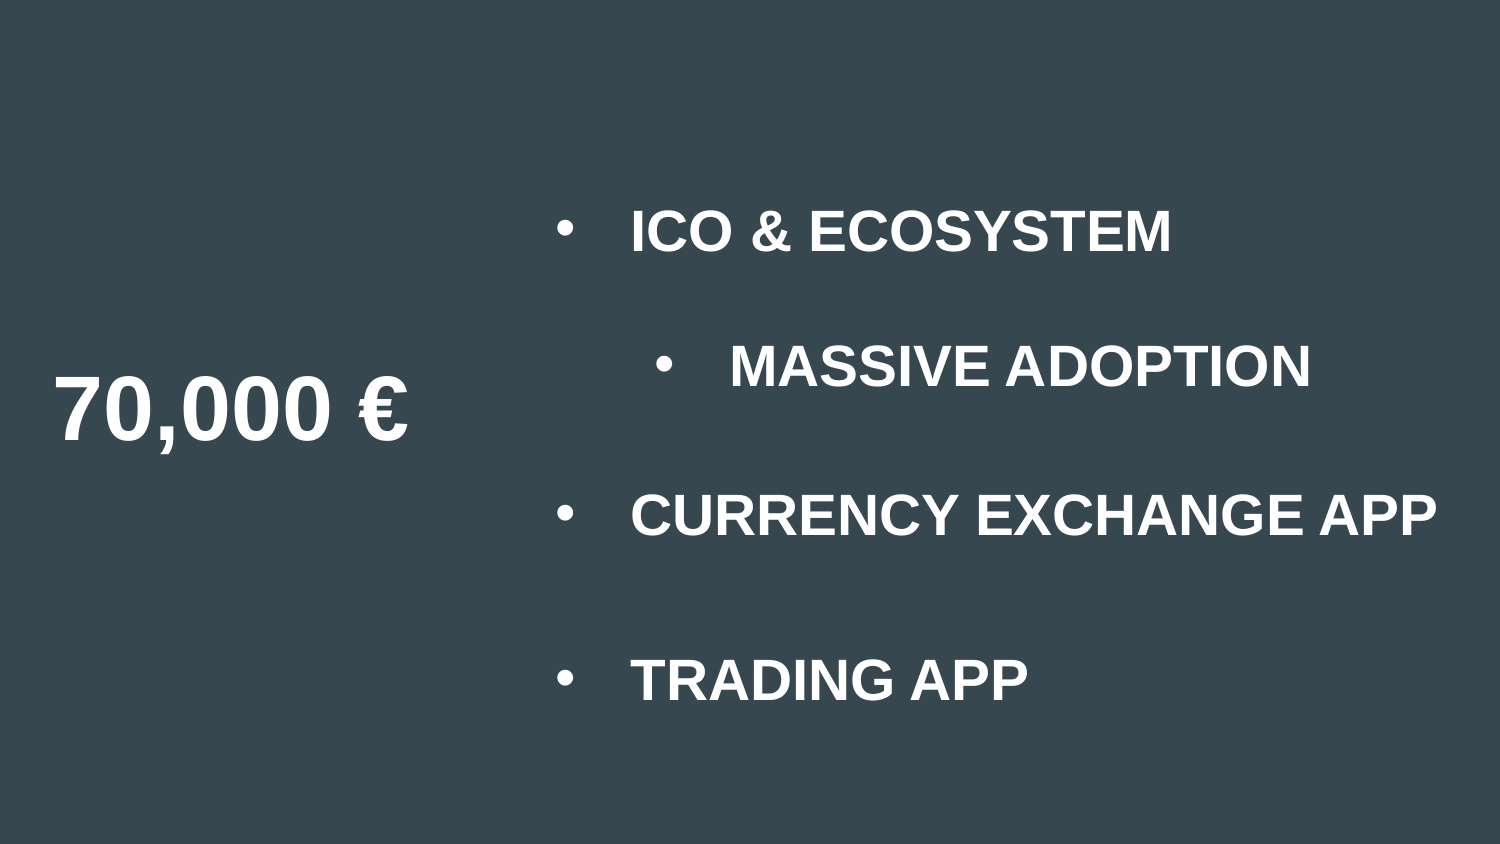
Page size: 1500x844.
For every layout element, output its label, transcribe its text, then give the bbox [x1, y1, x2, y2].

list 70,000 € [37, 333, 448, 474]
text_box MASSIVE ADOPTION [639, 149, 1500, 543]
text_box ICO & ECOSYSTEM CURRENCY EXCHANGE APP TRADING APP [540, 88, 1489, 782]
